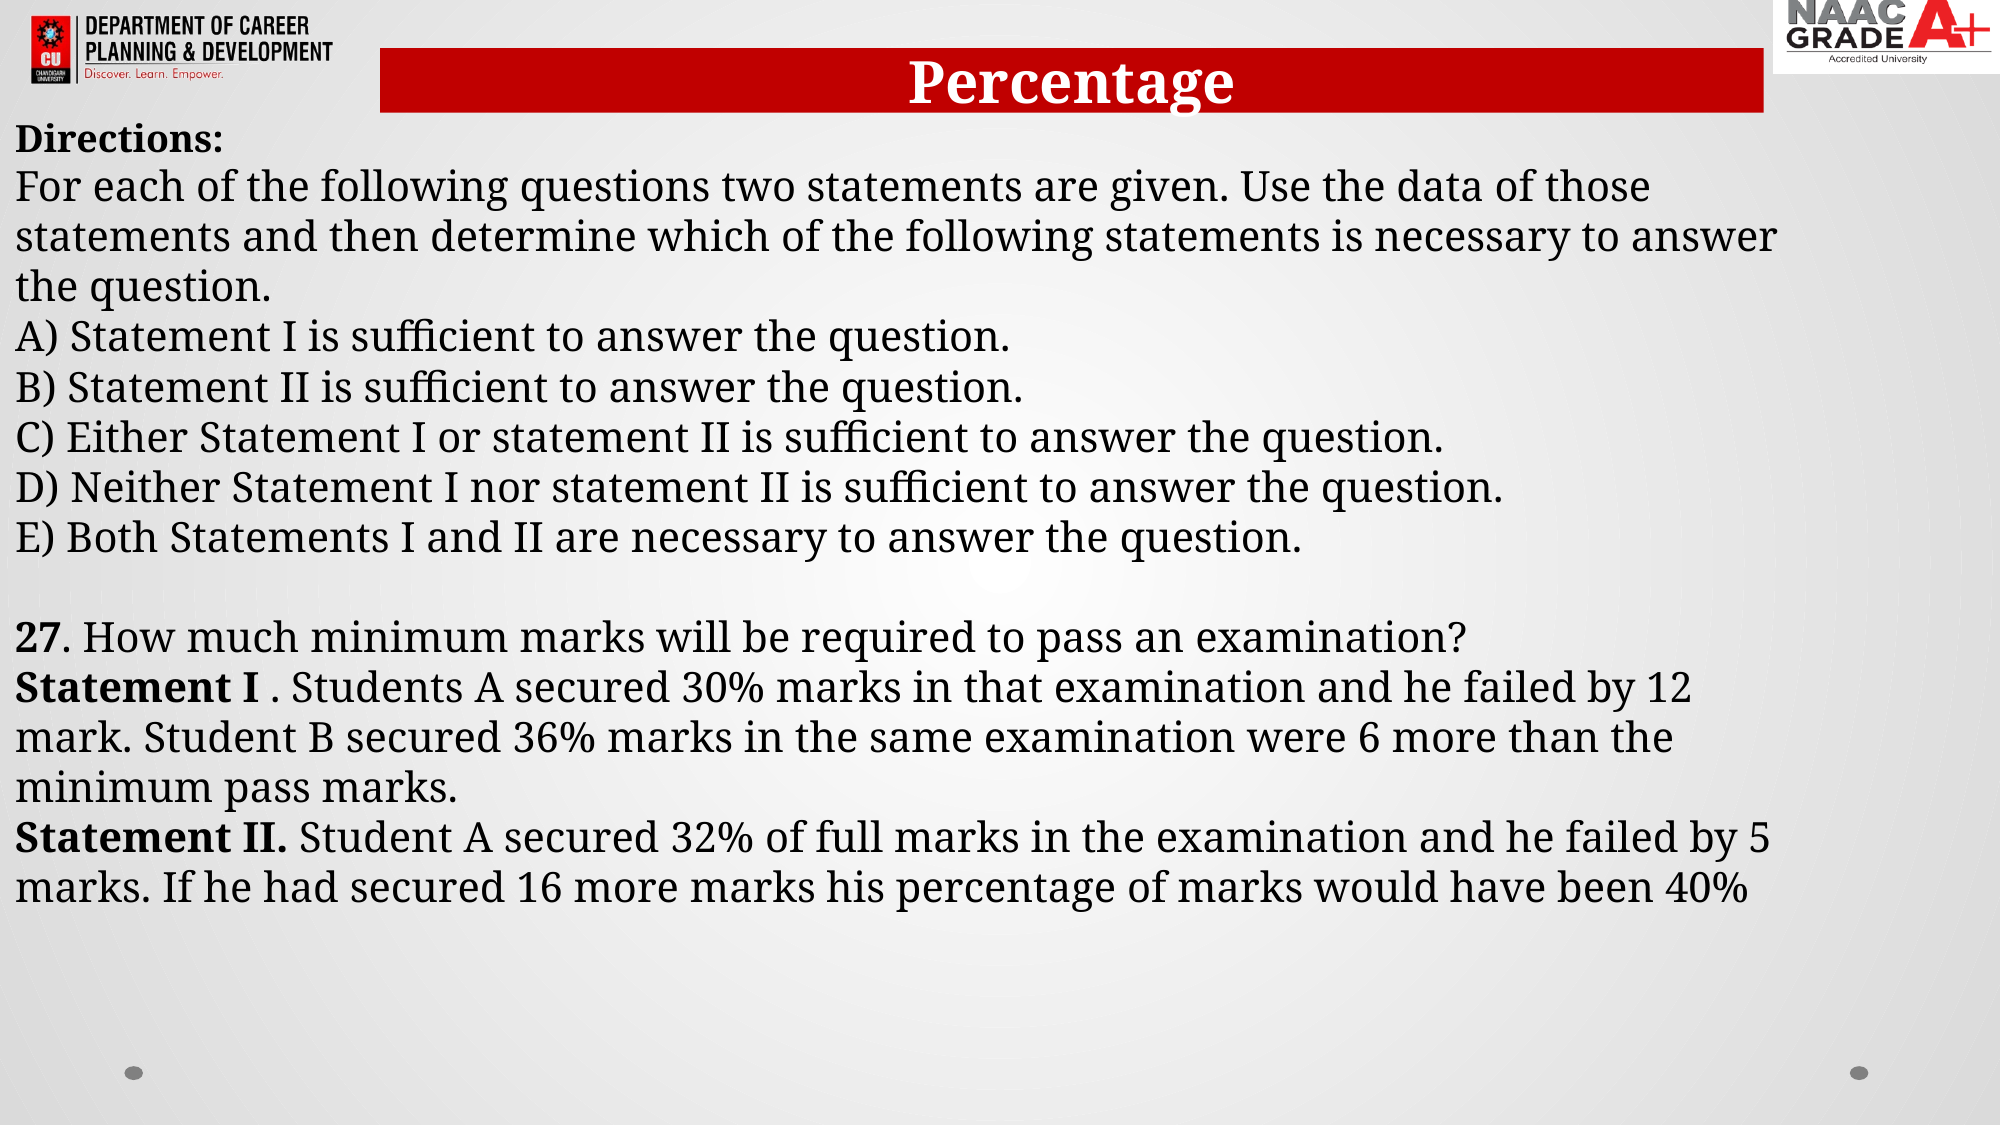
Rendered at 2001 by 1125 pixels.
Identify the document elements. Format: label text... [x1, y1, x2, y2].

text_box Directions: For each of the following questions two statements are given. Use the data of those statements and then determine which of the following statements is necessary to answer the question. A) Statement I is sufficient to answer the question. B) Statement II is sufficient to answer the question. C) Either Statement I or statement II is sufficient to answer the question. D) Neither Statement I nor statement II is sufficient to answer the question. E) Both Statements I and II are necessary to answer the question. 27. How much minimum marks will be required to pass an examination? Statement I . Students A secured 30% marks in that examination and he failed by 12 mark. Student B secured 36% marks in the same examination were 6 more than the minimum pass marks. Statement II. Student A secured 32% of full marks in the examination and he failed by 5 marks. If he had secured 16 more marks his percentage of marks would have been 40% [0, 107, 1833, 918]
picture [23, 0, 349, 100]
text_box Percentage [378, 46, 1766, 115]
picture [1772, 0, 2000, 74]
